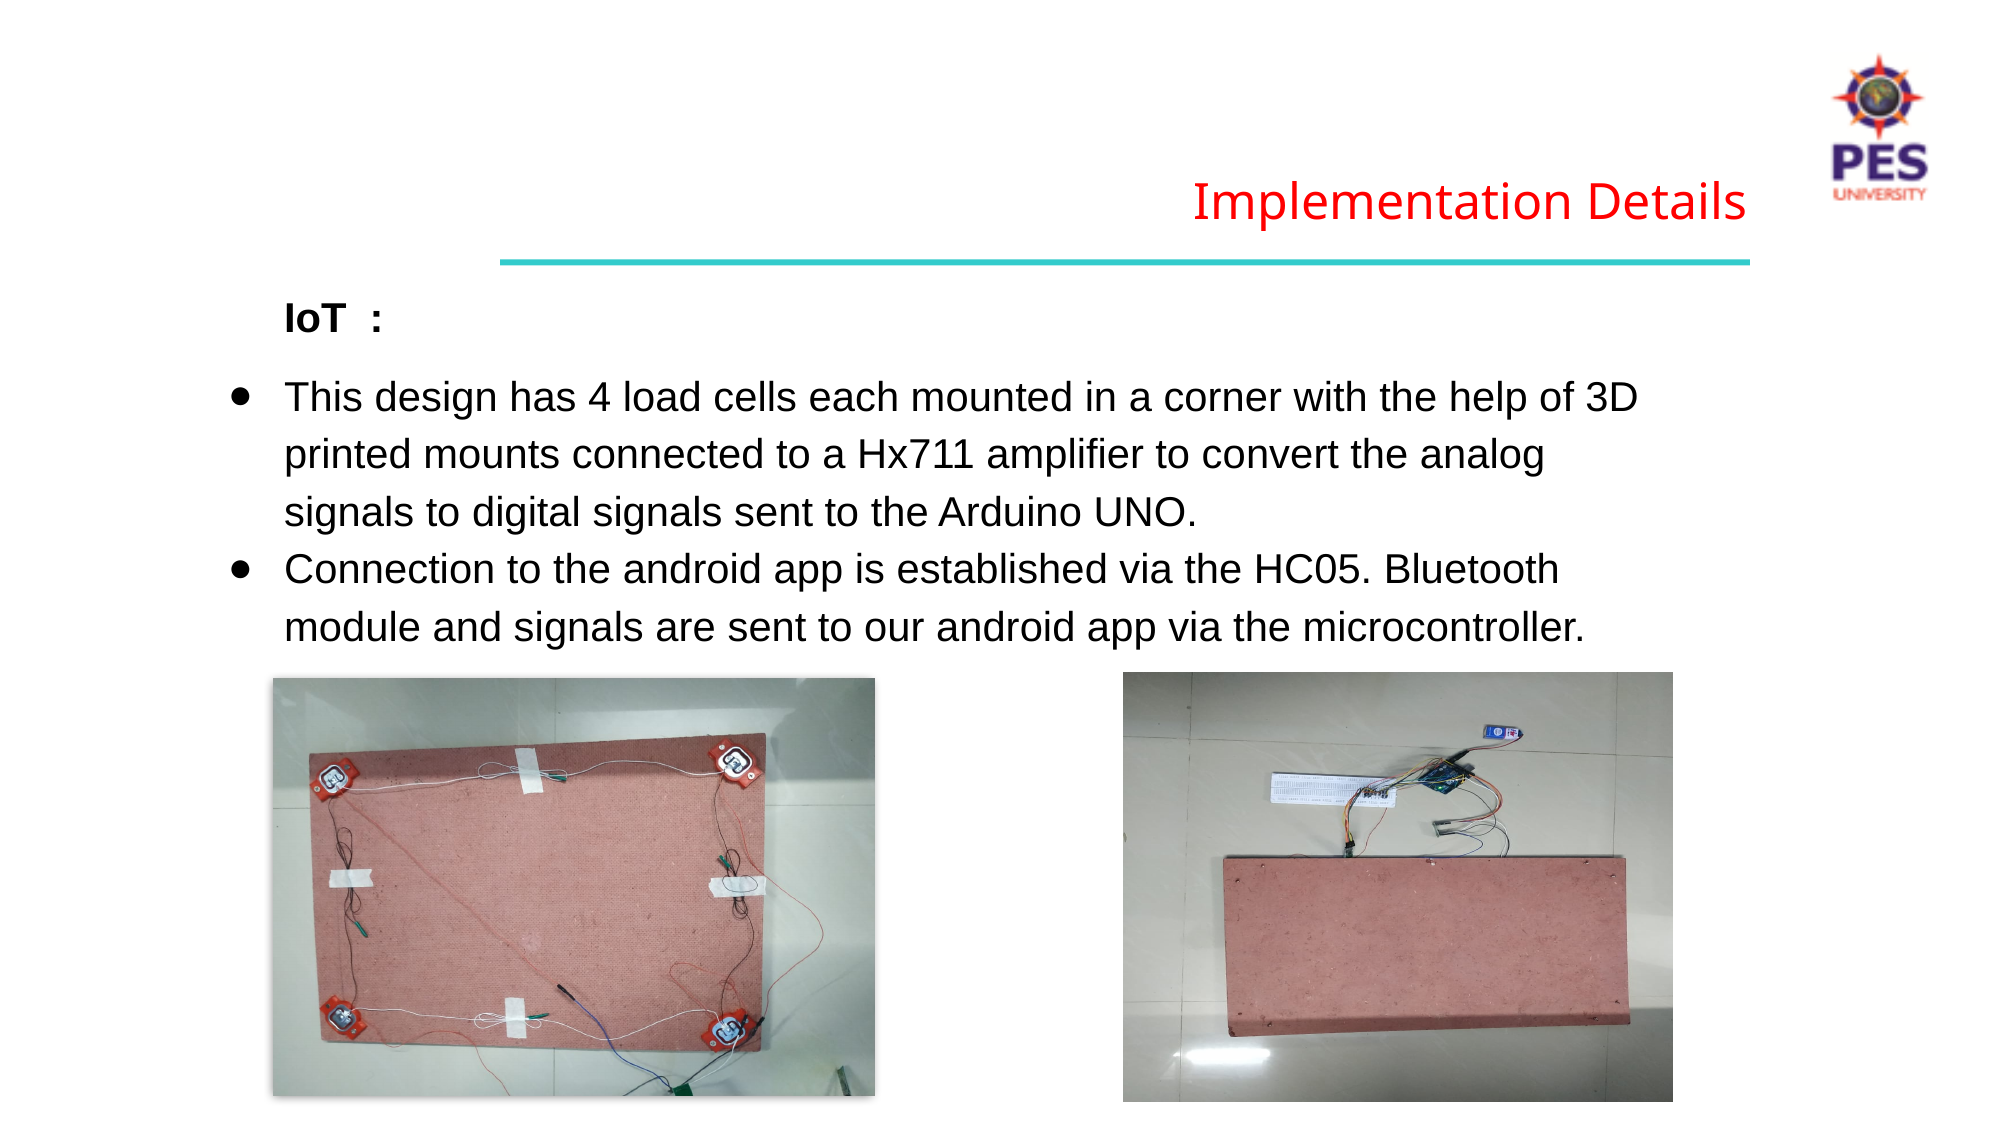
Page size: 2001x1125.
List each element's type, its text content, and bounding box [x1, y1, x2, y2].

text_box Implementation Details [474, 162, 1763, 238]
text_box [500, 259, 1750, 266]
picture [273, 678, 875, 1096]
picture [1827, 49, 1938, 213]
text_box IoT : This design has 4 load cells each mounted in a corner with the help of 3D printed mounts connected to a Hx711 amplifier to convert the analog signals to digital signals sent to the Arduino UNO. Connection to the android app is established via the HC05. Bluetooth module and signals are sent to our android app via the microcontroller. [194, 276, 1666, 649]
picture [1123, 672, 1673, 1102]
